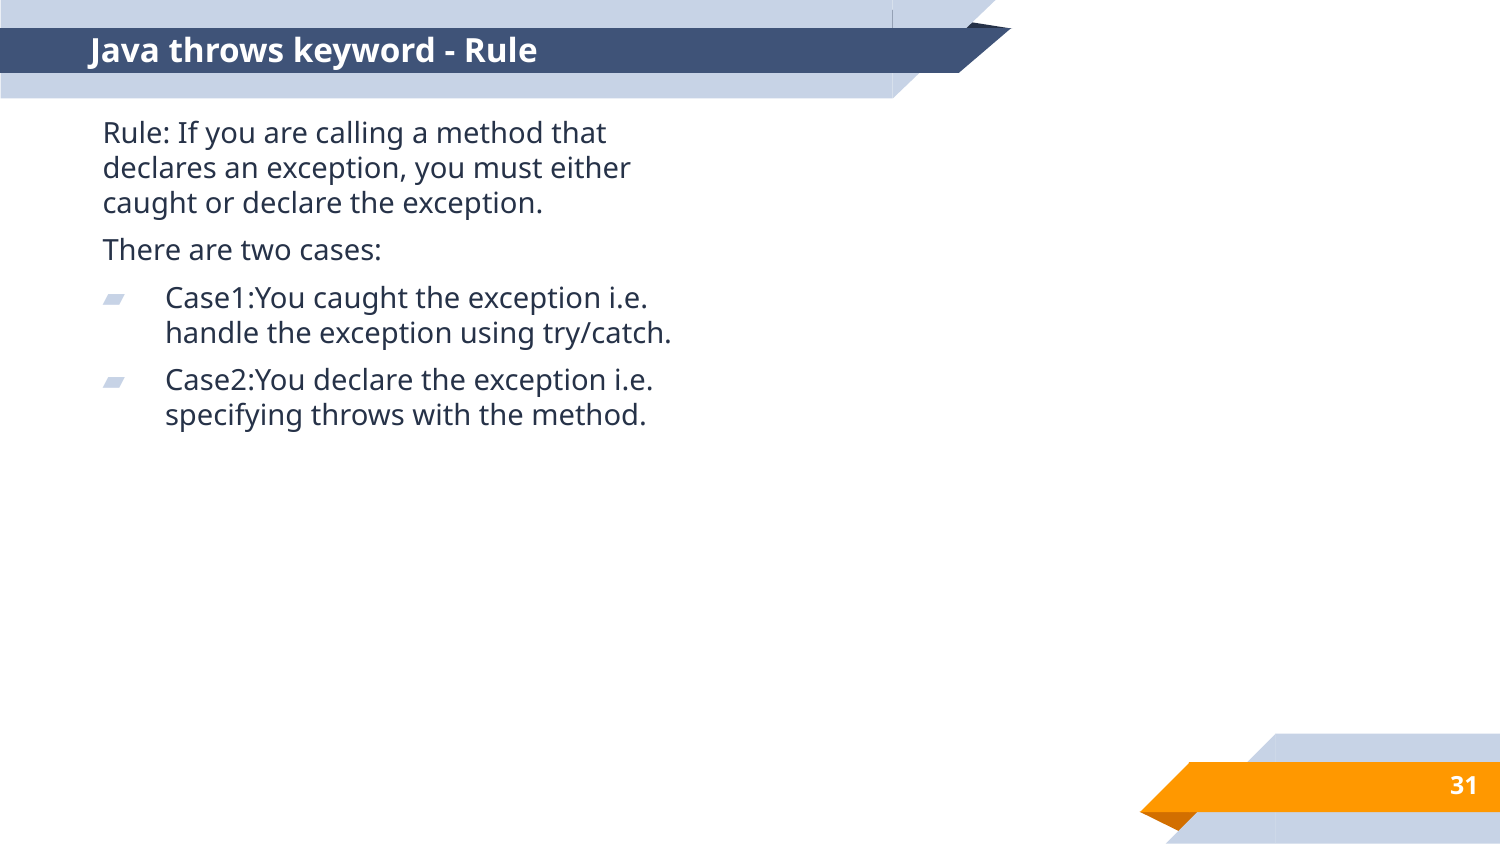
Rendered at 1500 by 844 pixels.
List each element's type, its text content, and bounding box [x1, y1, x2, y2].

list Rule: If you are calling a method that declares an exception, you must either caught or declare the exception. There are two cases: Case1:You caught the exception i.e. handle the exception using try/catch. Case2:You declare the exception i.e. specifying throws with the method. [75, 99, 732, 763]
slide_number 31 [1249, 760, 1494, 813]
title Java throws keyword - Rule [75, 27, 960, 72]
